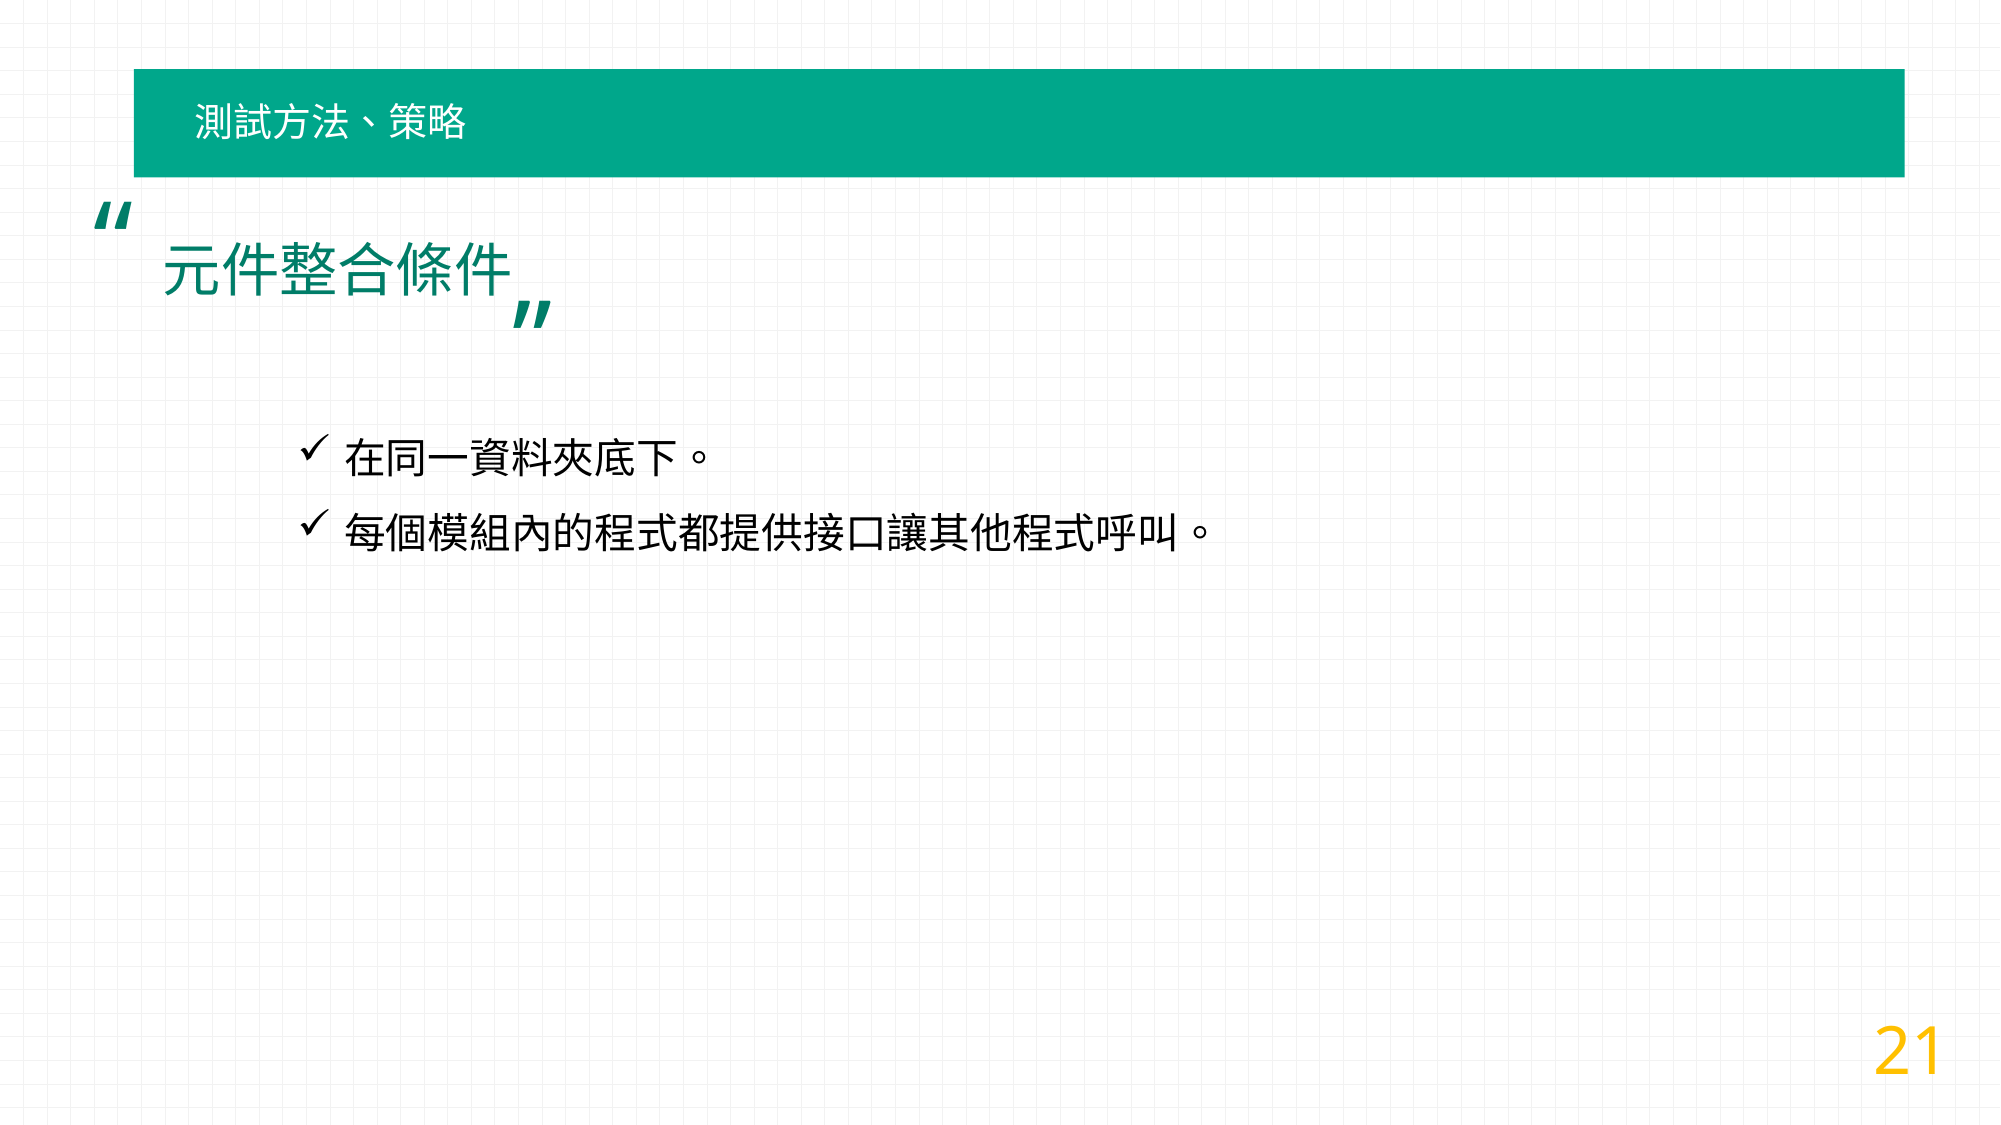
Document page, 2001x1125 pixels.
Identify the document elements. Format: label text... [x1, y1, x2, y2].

text_box 21 [1858, 1001, 2000, 1096]
text_box 在同一資料夾底下。 每個模組內的程式都提供接口讓其他程式呼叫。 [282, 399, 1198, 565]
text_box 測試方法、策略 [180, 89, 482, 152]
text_box ” [497, 261, 531, 399]
text_box 元件整合條件 [148, 204, 786, 449]
text_box [133, 68, 1906, 178]
text_box “ [78, 162, 112, 311]
